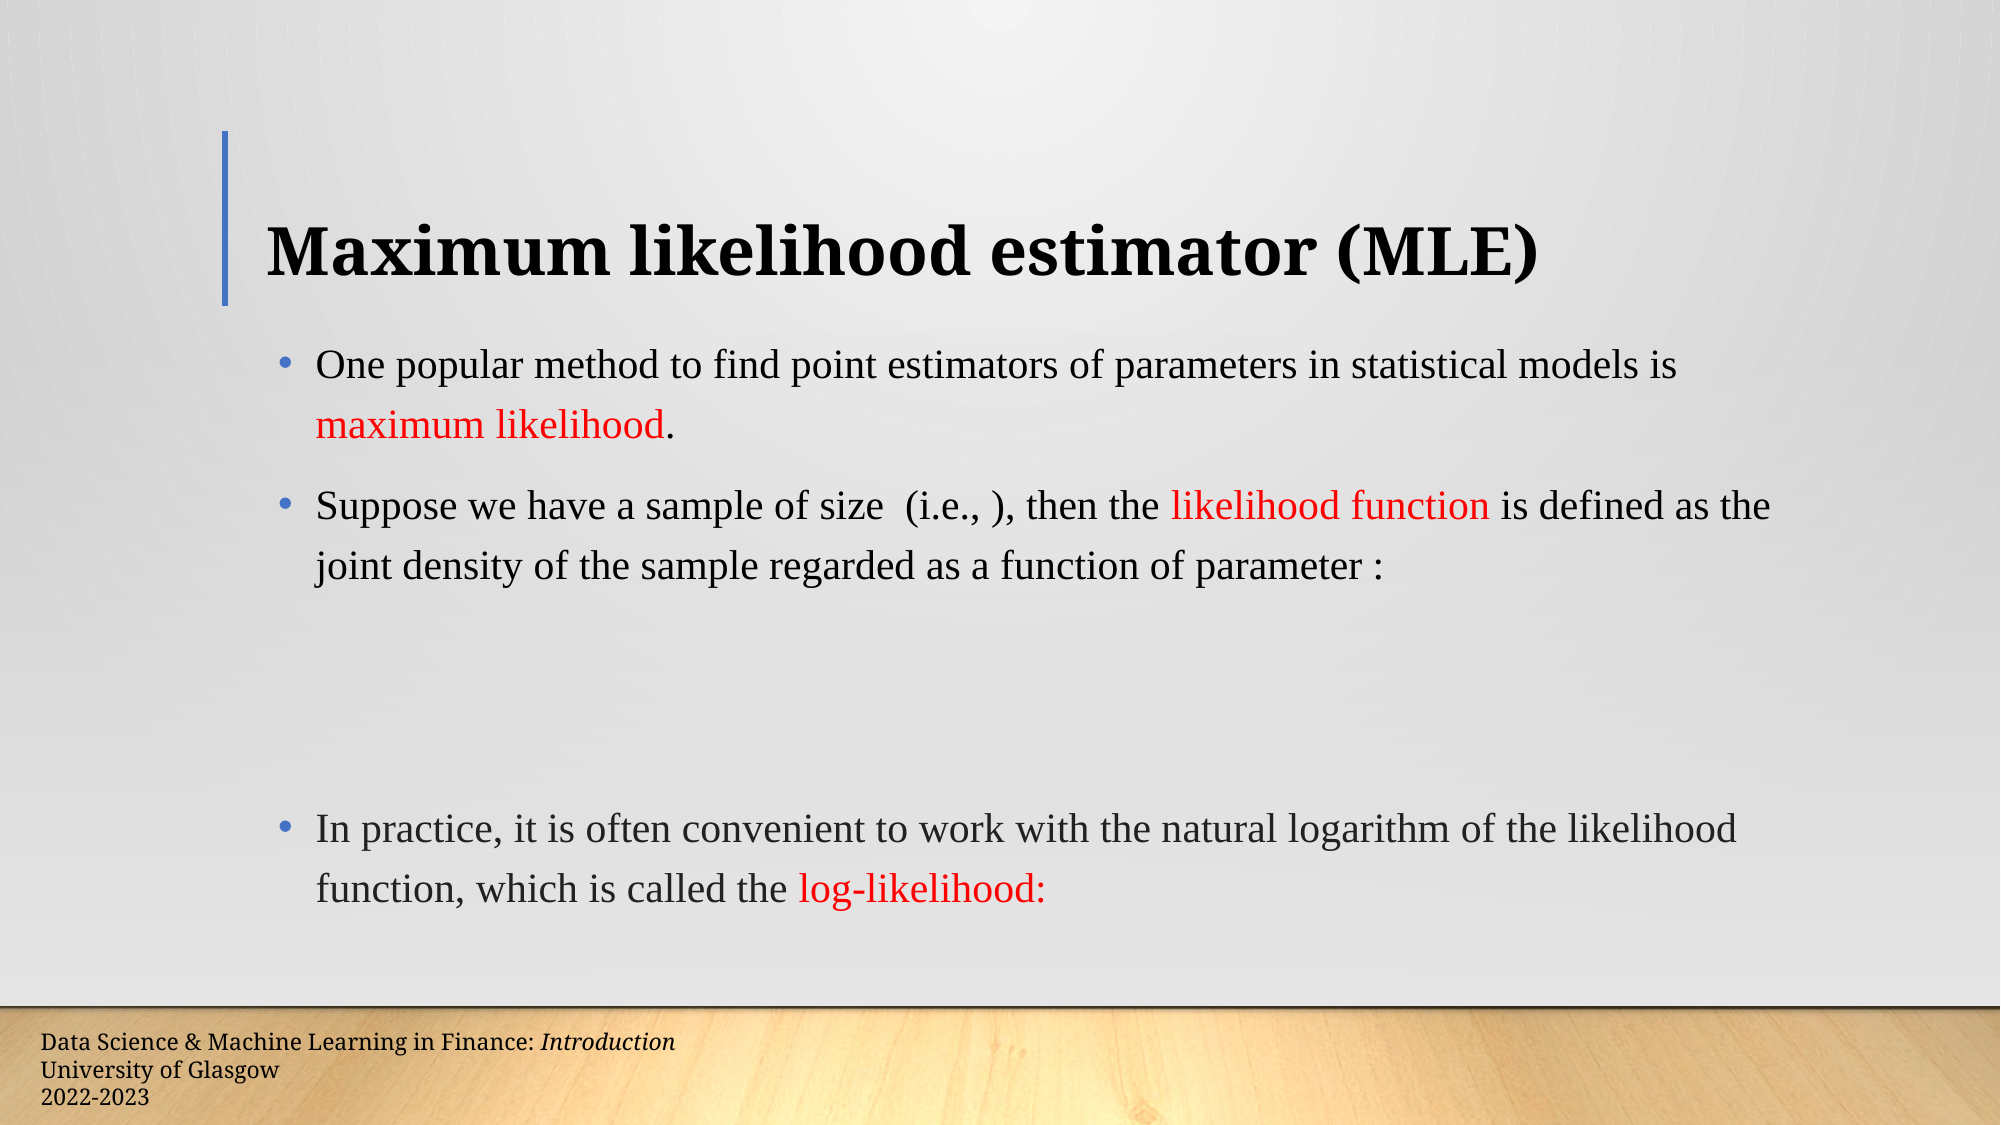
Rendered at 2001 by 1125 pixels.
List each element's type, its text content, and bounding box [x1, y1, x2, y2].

title Maximum likelihood estimator (MLE) [251, 131, 1814, 298]
text_box Data Science & Machine Learning in Finance: Introduction University of Glasgow 2022-2023 [25, 1020, 718, 1118]
picture [0, 1006, 2000, 1125]
